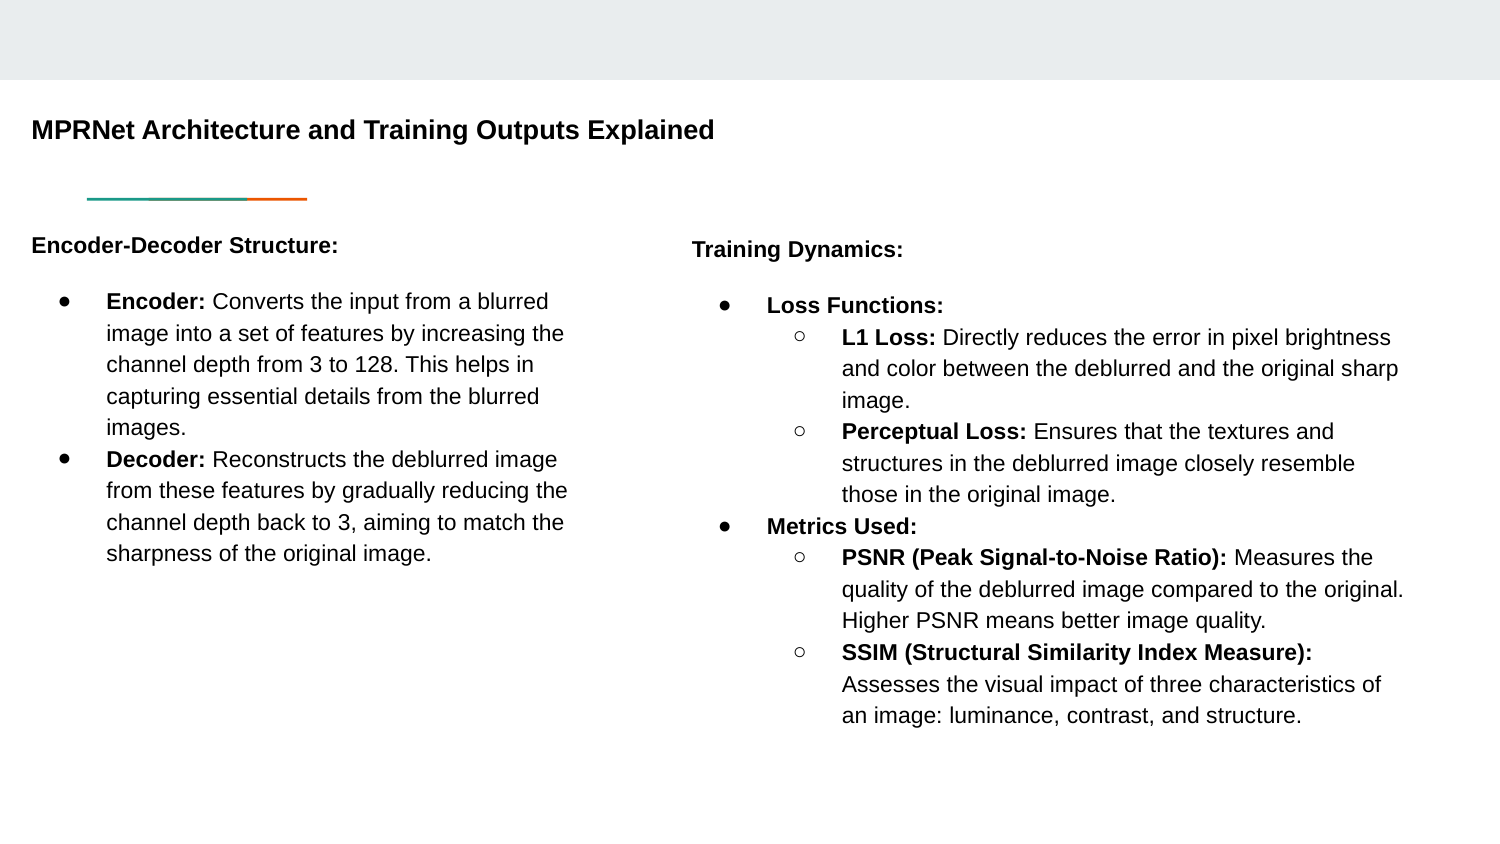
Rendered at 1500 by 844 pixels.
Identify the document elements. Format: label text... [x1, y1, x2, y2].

text_box Training Dynamics: Loss Functions: L1 Loss: Directly reduces the error in pixel brightness and color between the deblurred and the original sharp image. Perceptual Loss: Ensures that the textures and structures in the deblurred image closely resemble those in the original image. Metrics Used: PSNR (Peak Signal-to-Noise Ratio): Measures the quality of the deblurred image compared to the original. Higher PSNR means better image quality. SSIM (Structural Similarity Index Measure): Assesses the visual impact of three characteristics of an image: luminance, contrast, and structure. [676, 215, 1426, 759]
title MPRNet Architecture and Training Outputs Explained [16, 92, 1278, 181]
text_box Encoder-Decoder Structure: Encoder: Converts the input from a blurred image into a set of features by increasing the channel depth from 3 to 128. This helps in capturing essential details from the blurred images. Decoder: Reconstructs the deblurred image from these features by gradually reducing the channel depth back to 3, aiming to match the sharpness of the original image. [16, 215, 610, 829]
